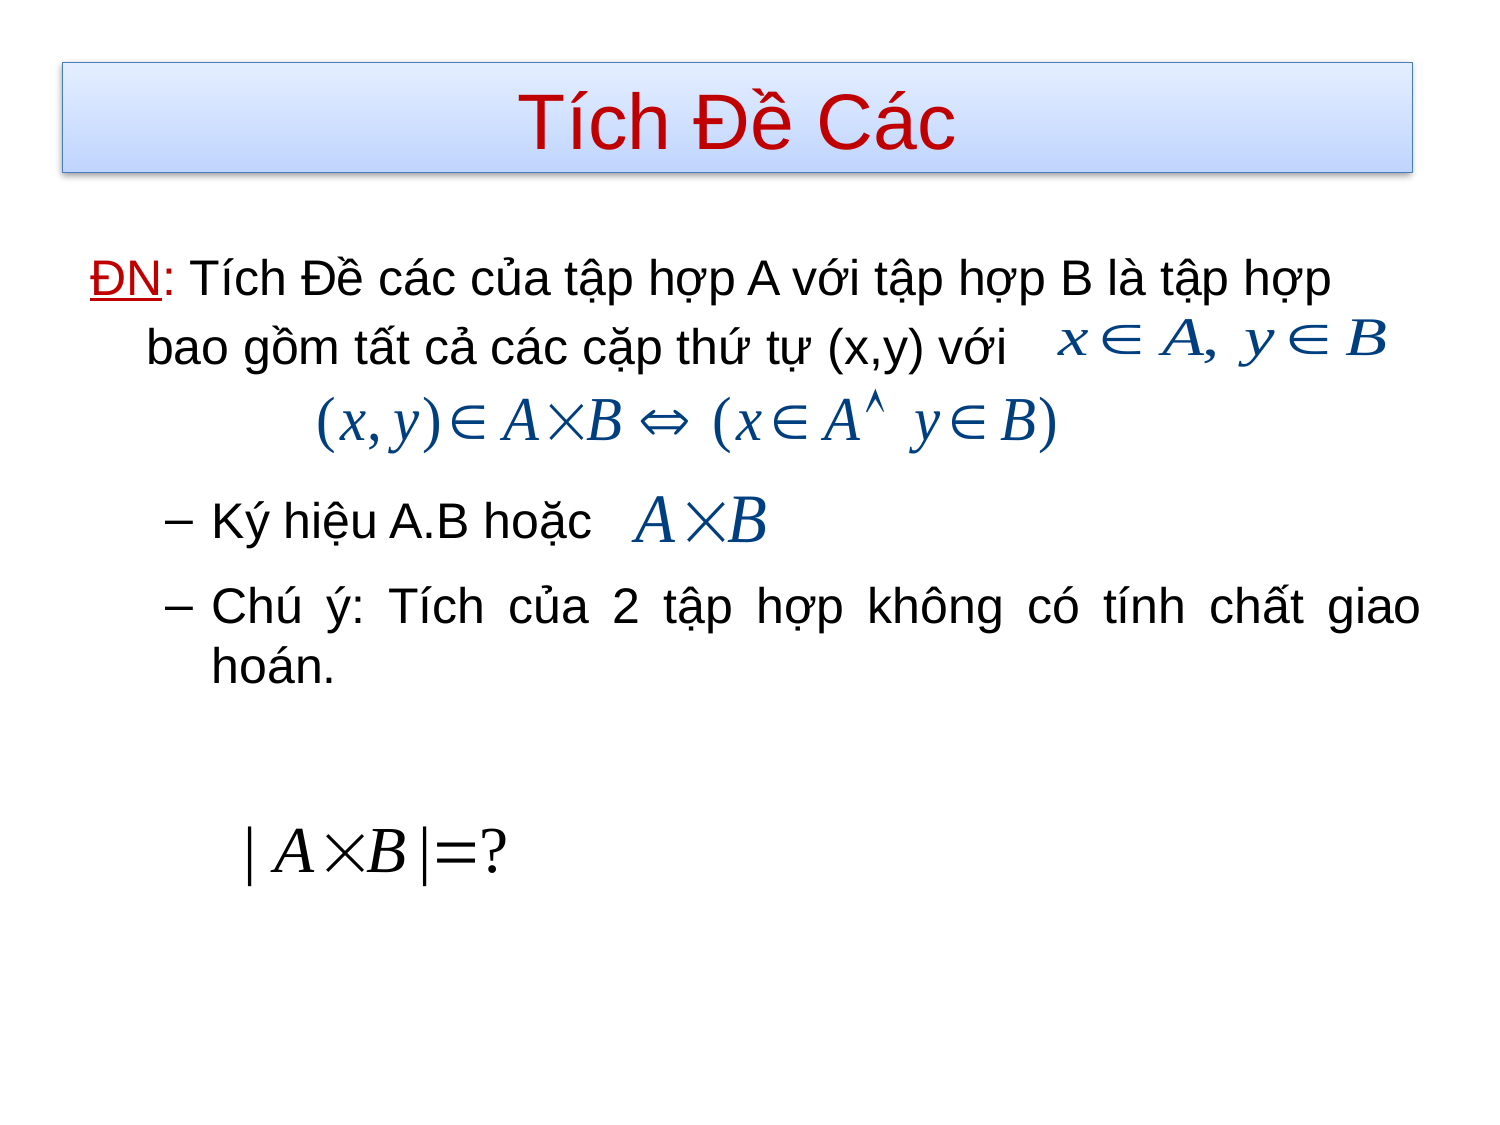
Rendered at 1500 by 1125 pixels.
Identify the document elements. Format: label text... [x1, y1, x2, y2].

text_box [237, 812, 523, 901]
title Tích Đề Các [62, 62, 1413, 173]
list ĐN: Tích Đề các của tập hợp A với tập hợp B là tập hợp bao gồm tất cả các cặp thứ tự (x,y) với Ký hiệu A.B hoặc Chú ý: Tích của 2 tập hợp không có tính chất giao hoán. [75, 228, 1438, 738]
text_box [312, 387, 1063, 463]
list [1049, 312, 1394, 376]
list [624, 487, 776, 551]
